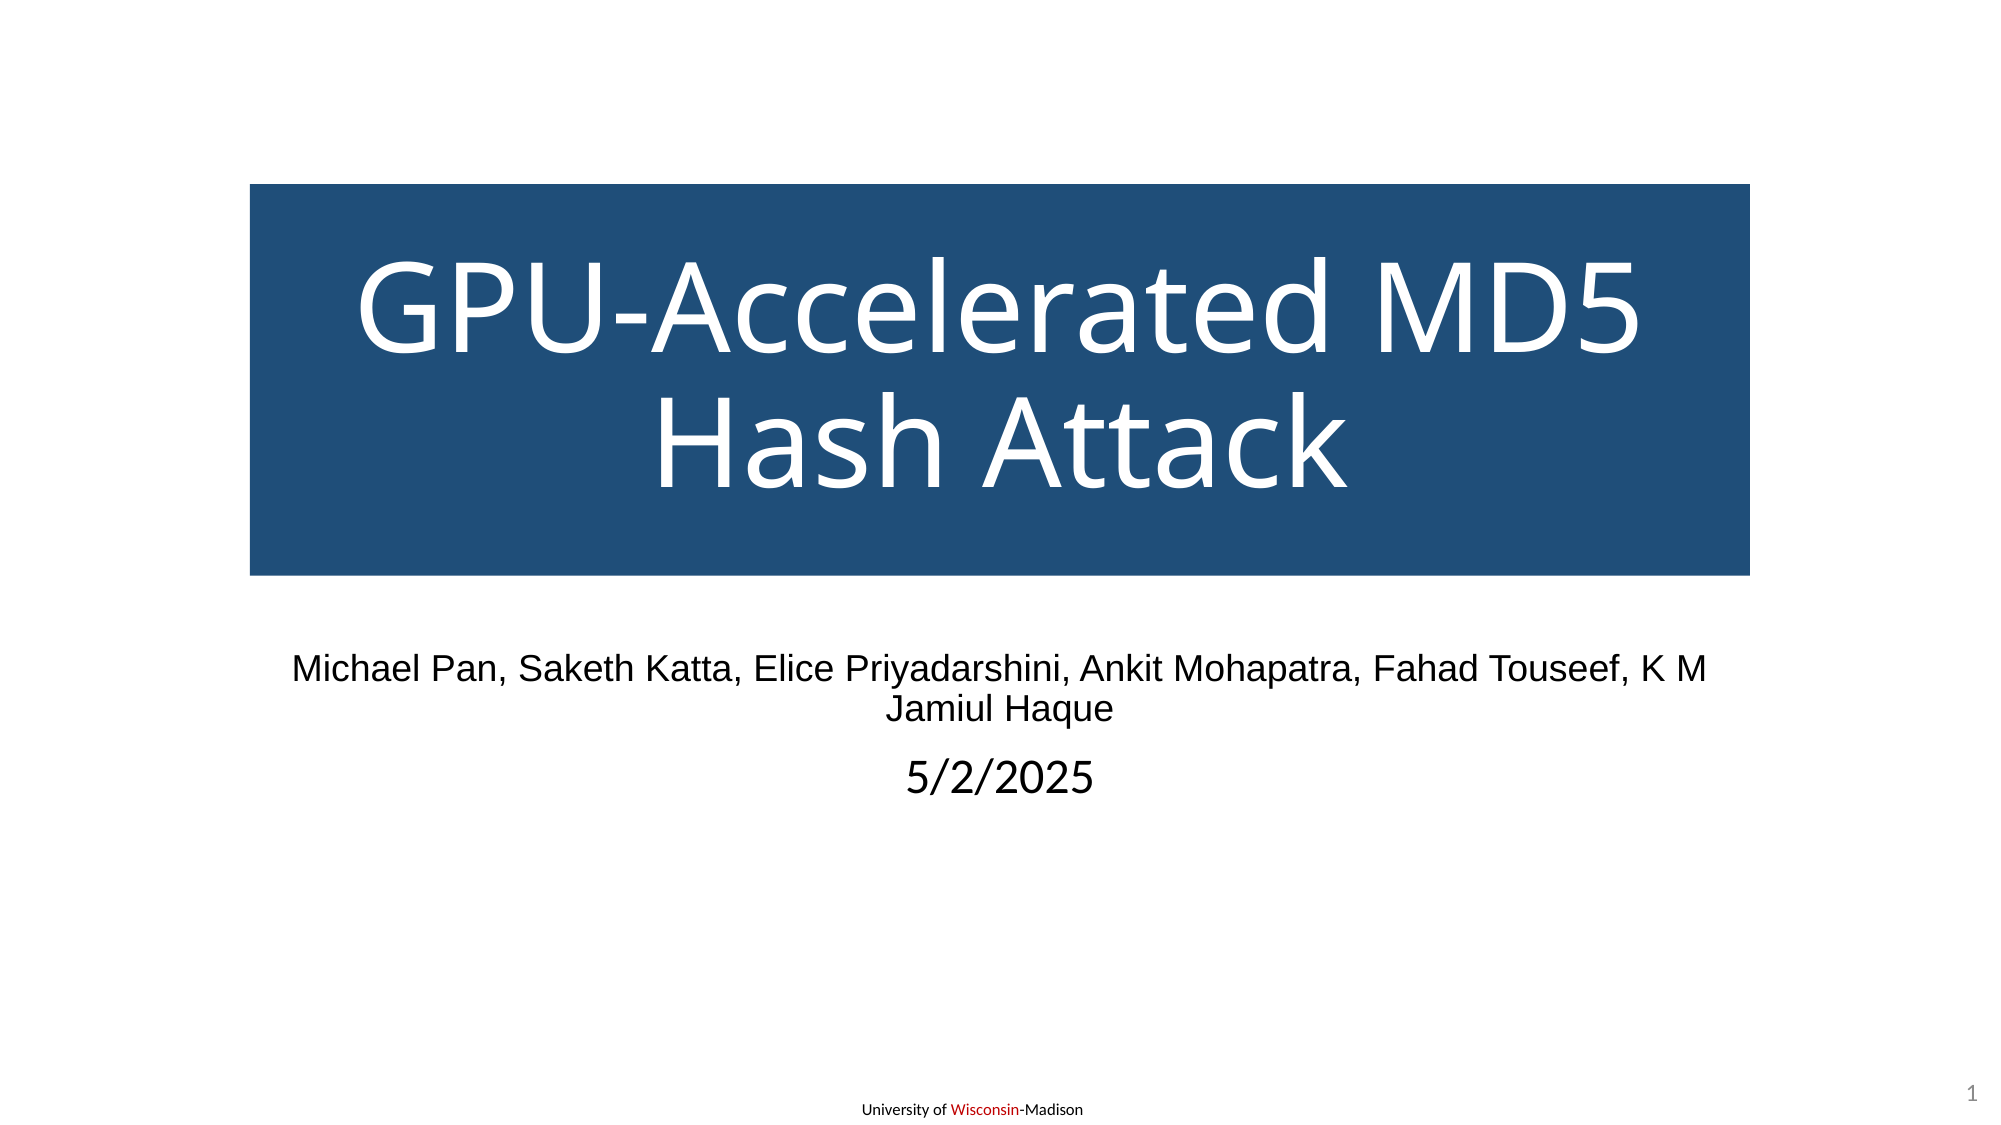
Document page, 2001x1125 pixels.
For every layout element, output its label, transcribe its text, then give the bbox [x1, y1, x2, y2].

title GPU-Accelerated MD5 Hash Attack [249, 184, 1750, 576]
subtitle Michael Pan, Saketh Katta, Elice Priyadarshini, Ankit Mohapatra, Fahad Touseef, K M Jamiul Haque 5/2/2025 [249, 590, 1750, 863]
slide_number 1 [1879, 1069, 1994, 1114]
